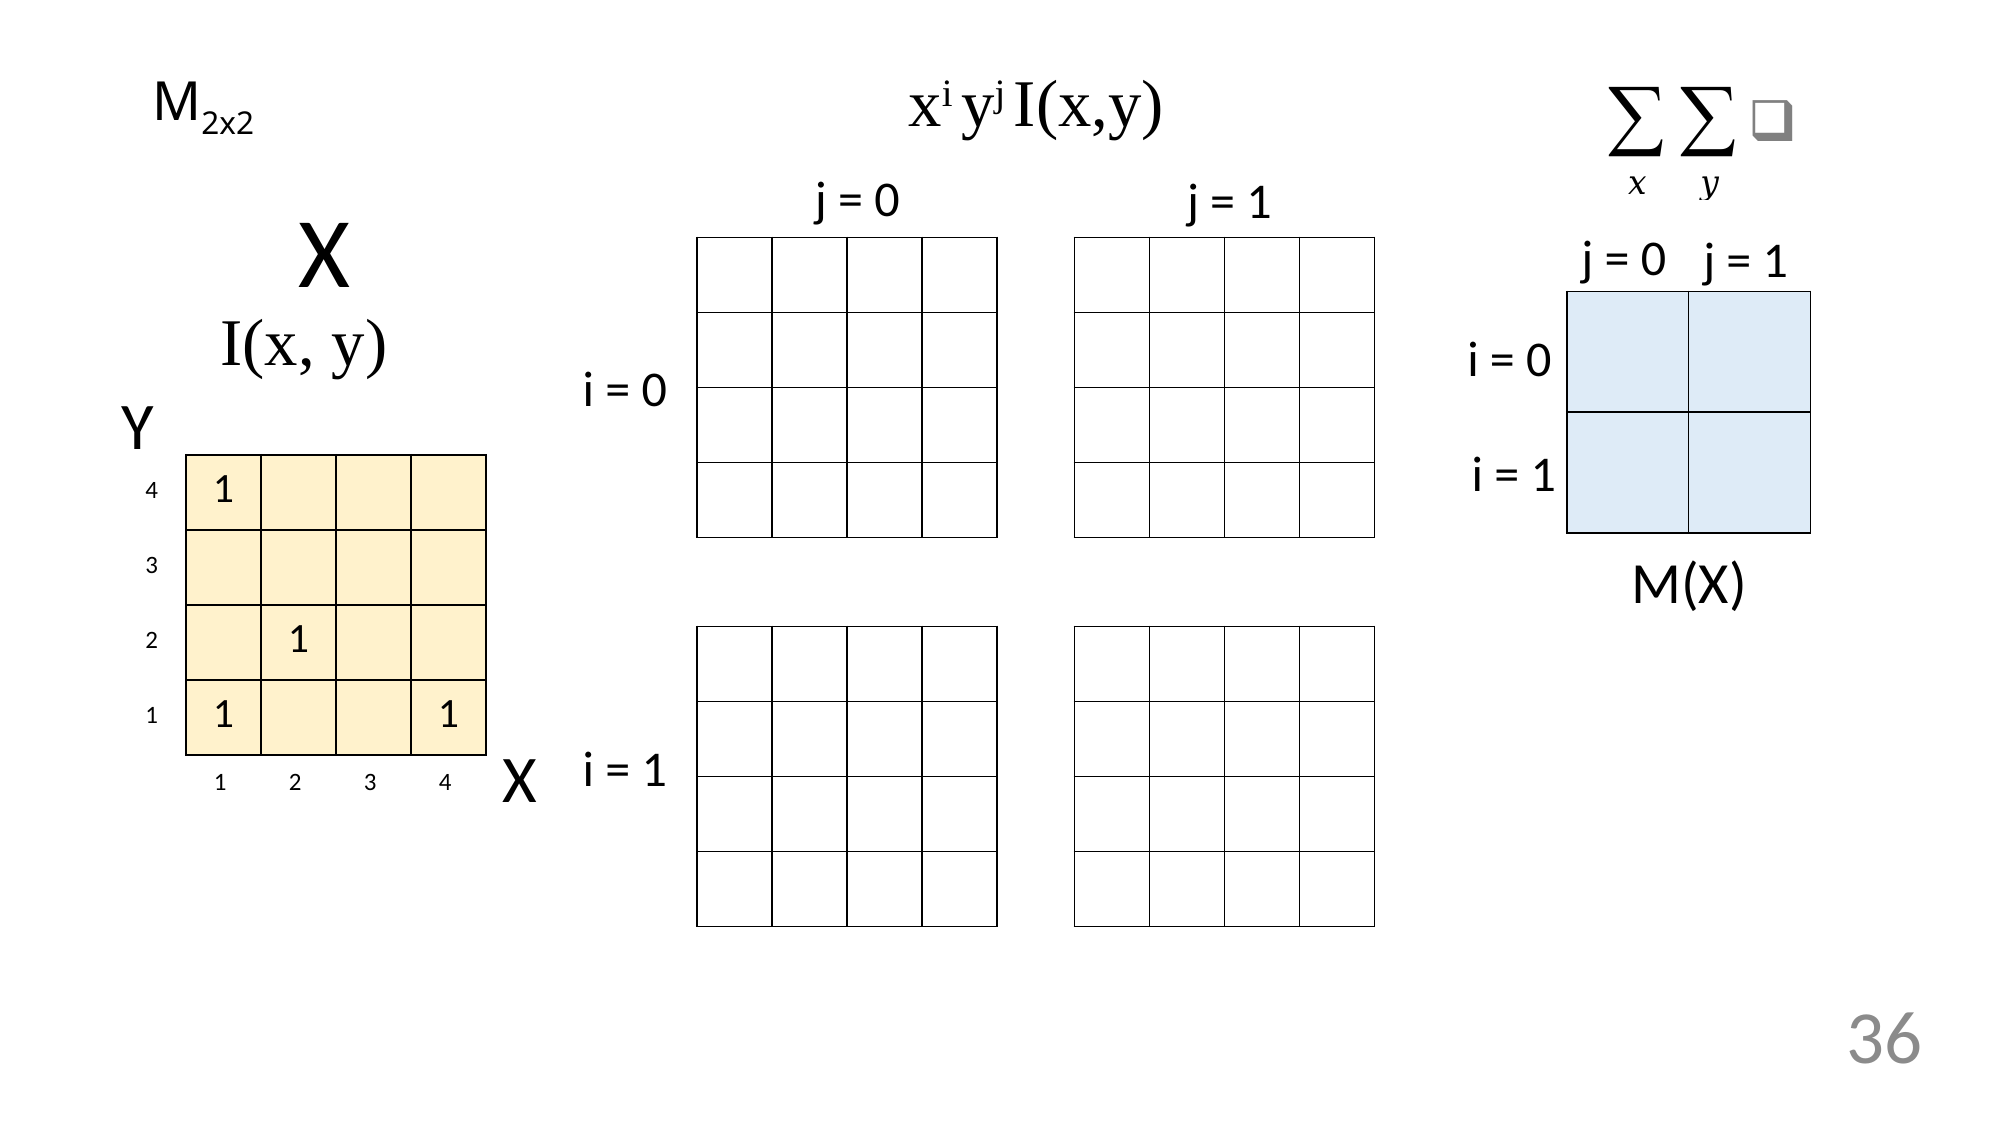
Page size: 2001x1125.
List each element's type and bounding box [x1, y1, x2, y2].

table_cell [773, 852, 846, 926]
table_cell [923, 702, 996, 776]
table_header [923, 627, 996, 701]
table_cell [262, 606, 335, 679]
table_cell [923, 463, 996, 537]
table_cell [1300, 777, 1374, 851]
table_cell [337, 681, 410, 747]
table_cell [923, 852, 996, 926]
table_cell [1225, 777, 1299, 851]
table_cell [1300, 463, 1374, 537]
table_header [1568, 293, 1688, 411]
table_cell [773, 702, 846, 776]
table_cell [698, 463, 771, 537]
table_cell [1075, 463, 1149, 537]
table_cell [848, 852, 921, 926]
table_cell [412, 681, 485, 754]
table_cell [1075, 777, 1149, 851]
table_header [262, 456, 335, 529]
table_cell [923, 388, 996, 462]
table_header [1225, 238, 1299, 312]
text_box [567, 349, 717, 425]
text_box [567, 728, 717, 804]
table_cell [1225, 388, 1299, 462]
table_cell [698, 702, 771, 776]
title [137, 59, 1863, 142]
table_header [1300, 238, 1374, 312]
table_cell [848, 313, 921, 387]
text_box [106, 375, 169, 471]
table_cell [1300, 852, 1374, 926]
table_cell [1075, 388, 1149, 462]
slide_number [1750, 969, 1938, 1099]
text_box [1456, 433, 1606, 509]
table_header [848, 627, 921, 701]
table_header [412, 456, 485, 529]
text_box [800, 158, 949, 234]
table_header [848, 238, 921, 312]
table_cell [1075, 313, 1149, 387]
text_box [1452, 318, 1602, 394]
table_cell [337, 606, 410, 679]
text_box [1566, 218, 1838, 295]
table_cell [1225, 463, 1299, 537]
table_header [698, 238, 771, 312]
text_box [1172, 160, 1322, 236]
text_box [487, 728, 553, 824]
table_header [183, 747, 483, 822]
table_cell [1150, 777, 1224, 851]
table_header [1150, 627, 1224, 701]
text_box [1616, 537, 1762, 623]
table_cell [848, 777, 921, 851]
table_cell [1225, 313, 1299, 387]
table_cell [1300, 702, 1374, 776]
table_cell [923, 313, 996, 387]
table_cell [1150, 463, 1224, 537]
table_header [1075, 627, 1149, 701]
table_cell [1300, 313, 1374, 387]
table_cell [1225, 702, 1299, 776]
table_cell [698, 313, 771, 387]
table_header [923, 238, 996, 312]
table_cell [1300, 388, 1374, 462]
table_header [1300, 627, 1374, 701]
table_cell [698, 777, 771, 851]
table_cell [773, 313, 846, 387]
table_header [114, 455, 260, 530]
table_cell [262, 531, 335, 604]
table_cell [412, 531, 485, 604]
table_cell [262, 681, 335, 747]
table_cell [848, 463, 921, 537]
table_cell [1150, 852, 1224, 926]
table_cell [773, 777, 846, 851]
table_cell [1150, 313, 1224, 387]
table_cell [923, 777, 996, 851]
table_cell [1689, 413, 1810, 532]
table_cell [773, 463, 846, 537]
table_cell [848, 702, 921, 776]
text_box [205, 179, 403, 387]
table_cell [337, 531, 410, 604]
table_cell [698, 852, 771, 926]
table_header [773, 627, 846, 701]
table_cell [698, 388, 771, 462]
table_header [337, 456, 410, 529]
table_cell [773, 388, 846, 462]
table_header [773, 238, 846, 312]
table_header [1075, 238, 1149, 312]
table_cell [1225, 852, 1299, 926]
table_cell [1075, 852, 1149, 926]
table_header [1689, 295, 1810, 411]
table_cell [1150, 702, 1224, 776]
table_cell [1568, 413, 1688, 532]
table_cell [114, 530, 260, 755]
table_header [698, 627, 771, 701]
table_cell [848, 388, 921, 462]
table_header [1150, 238, 1224, 312]
table_cell [1150, 388, 1224, 462]
table_header [1225, 627, 1299, 701]
table_cell [412, 606, 485, 679]
table_cell [1075, 702, 1149, 776]
